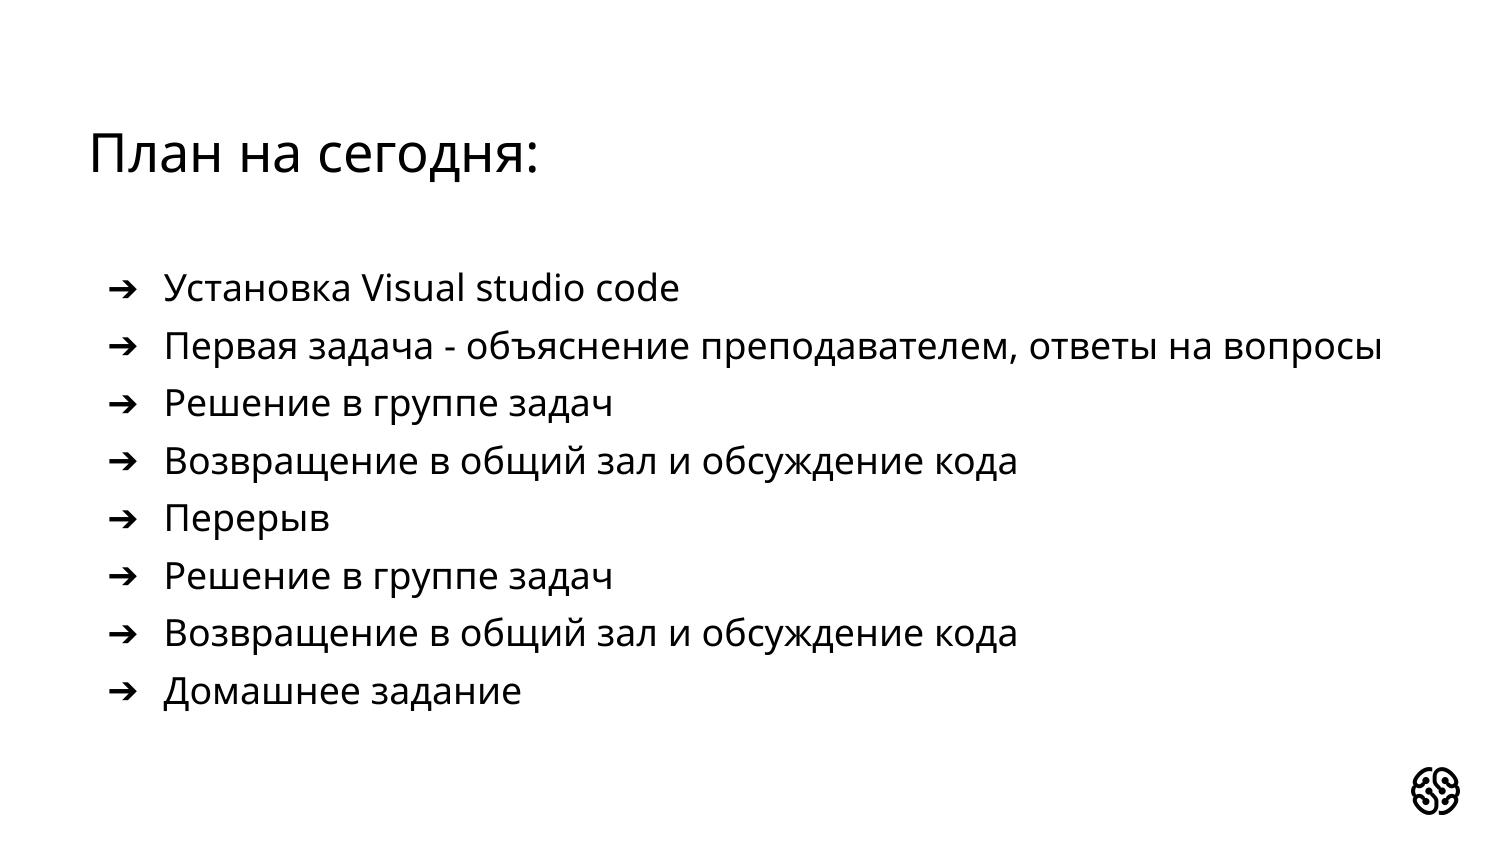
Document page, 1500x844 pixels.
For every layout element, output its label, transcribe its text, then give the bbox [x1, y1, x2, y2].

subtitle Установка Visual studio code Первая задача - объяснение преподавателем, ответы на вопросы Решение в группе задач Возвращение в общий зал и обсуждение кода Перерыв Решение в группе задач Возвращение в общий зал и обсуждение кода Домашнее задание [88, 206, 1412, 768]
title План на сегодня: [88, 118, 1412, 178]
picture [1411, 767, 1460, 815]
